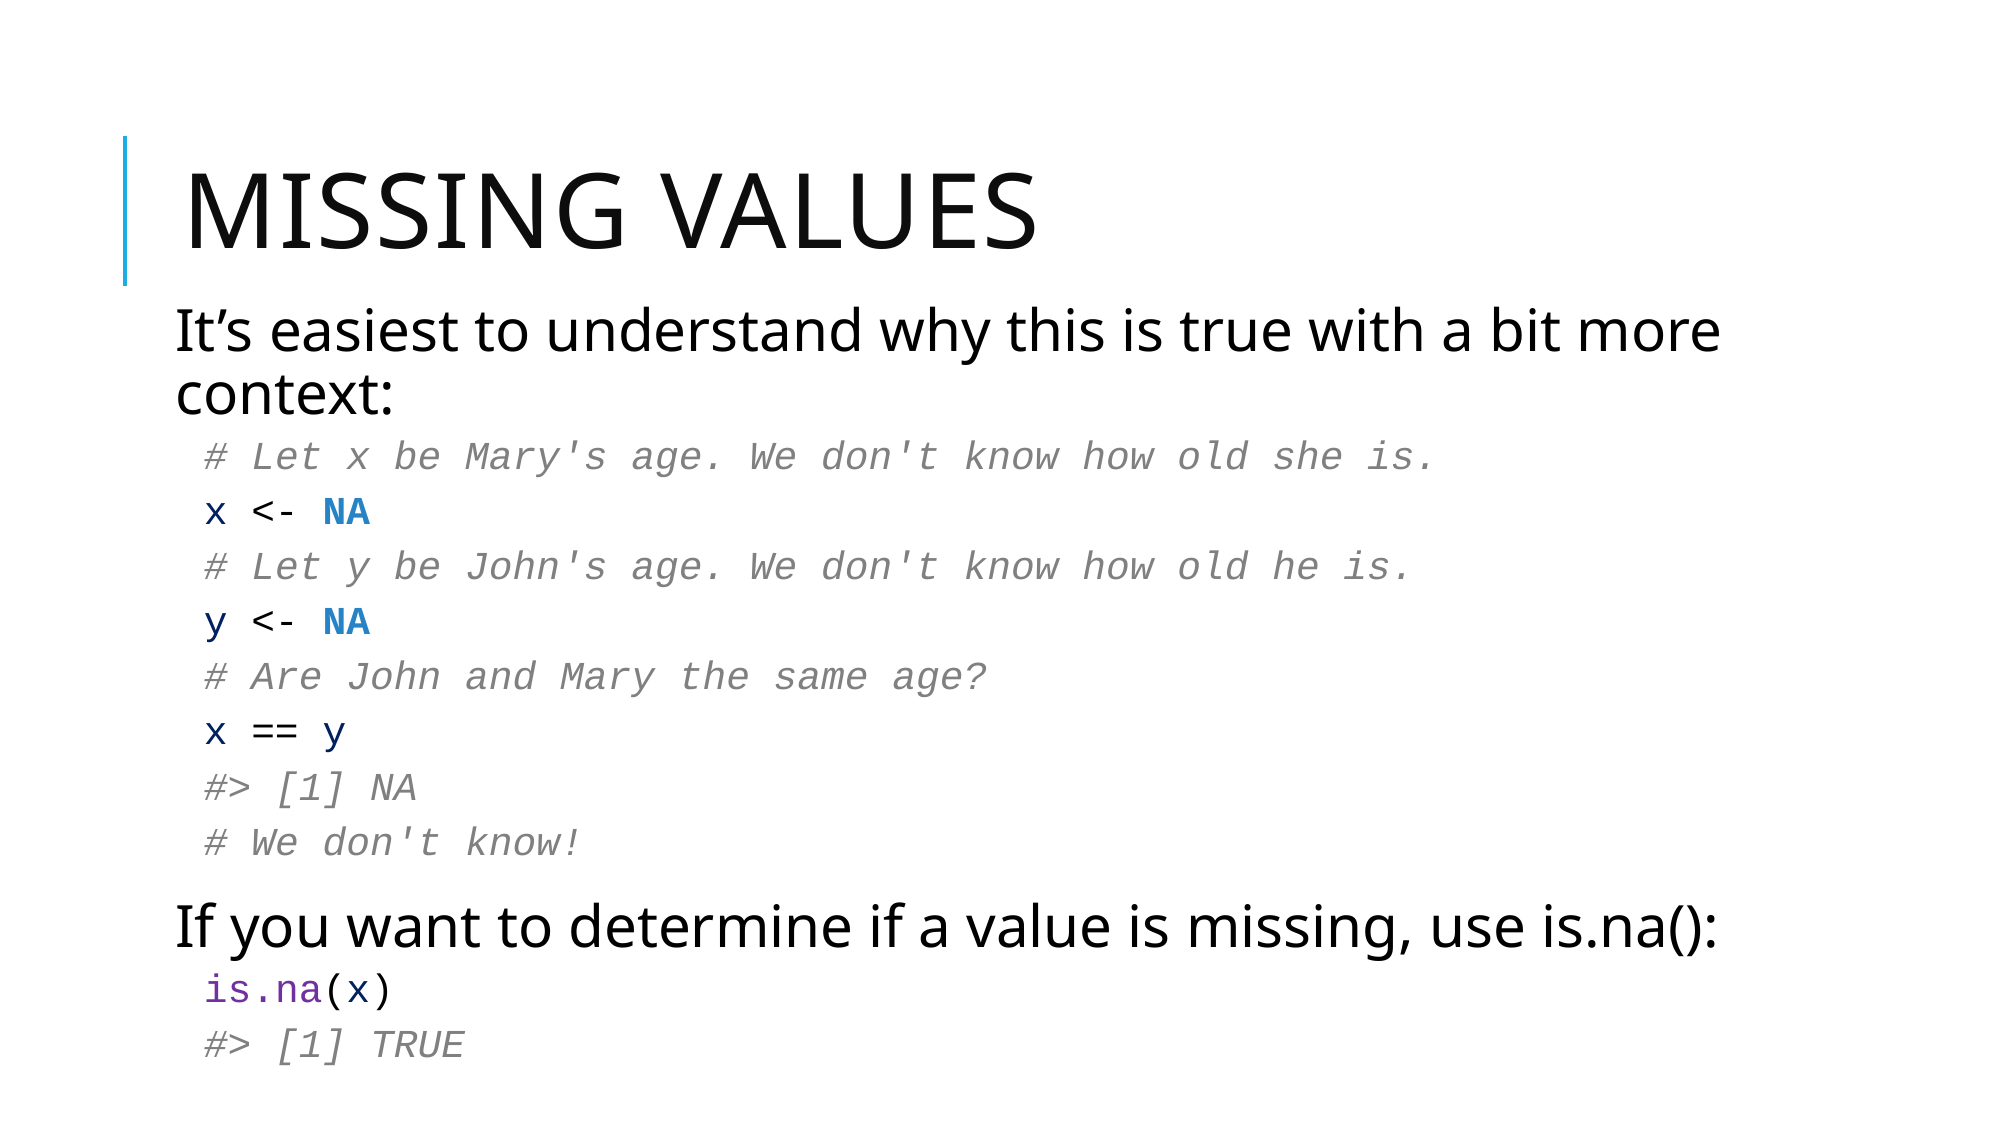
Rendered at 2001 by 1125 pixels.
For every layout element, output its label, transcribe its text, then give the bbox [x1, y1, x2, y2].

list It’s easiest to understand why this is true with a bit more context: # Let x be Mary's age. We don't know how old she is. x <- NA # Let y be John's age. We don't know how old he is. y <- NA # Are John and Mary the same age? x == y #> [1] NA # We don't know! If you want to determine if a value is missing, use is.na(): is.na(x) #> [1] TRUE [168, 293, 1763, 1085]
title Missing Values [168, 96, 1763, 293]
